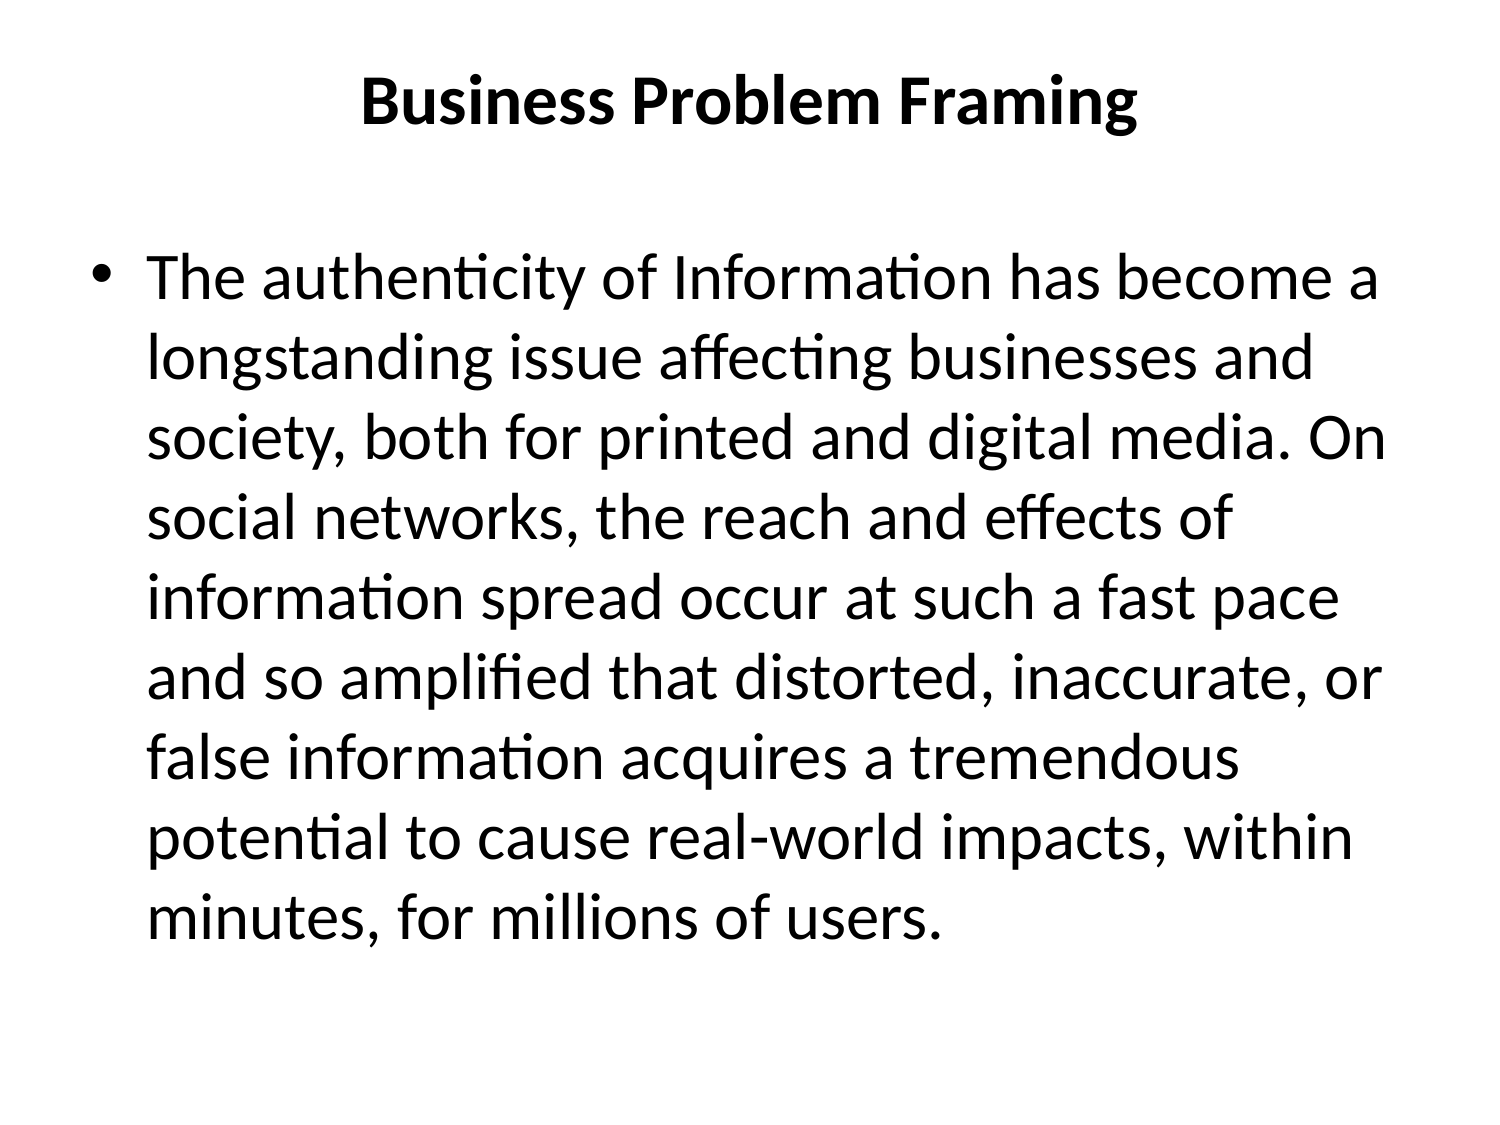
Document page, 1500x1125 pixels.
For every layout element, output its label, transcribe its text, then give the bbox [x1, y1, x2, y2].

title Business Problem Framing [75, 45, 1425, 224]
list The authenticity of Information has become a longstanding issue affecting businesses and society, both for printed and digital media. On social networks, the reach and effects of information spread occur at such a fast pace and so amplified that distorted, inaccurate, or false information acquires a tremendous potential to cause real-world impacts, within minutes, for millions of users. [75, 224, 1425, 1043]
